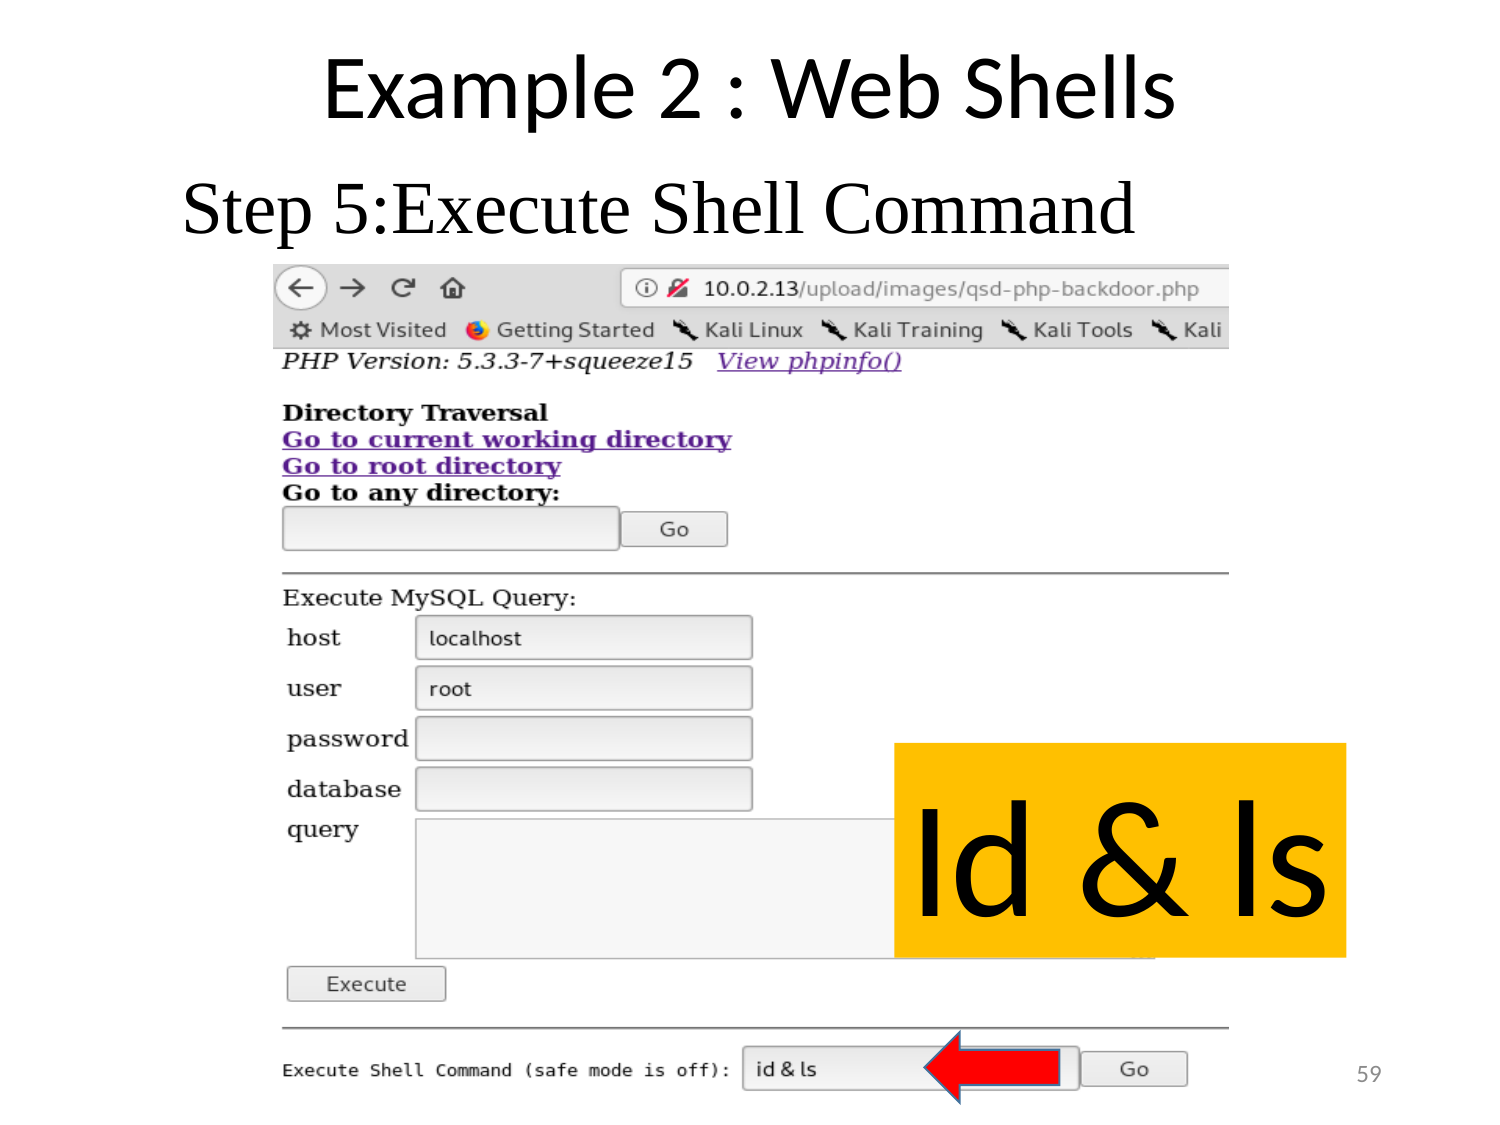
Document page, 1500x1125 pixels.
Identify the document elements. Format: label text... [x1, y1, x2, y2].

title Example 2 : Web Shells [103, 26, 1397, 150]
text_box Step 5:Execute Shell Command [166, 151, 1479, 256]
slide_number 59 [1229, 1042, 1397, 1103]
text_box Id & ls [1229, 742, 1347, 958]
picture [273, 264, 1229, 1103]
